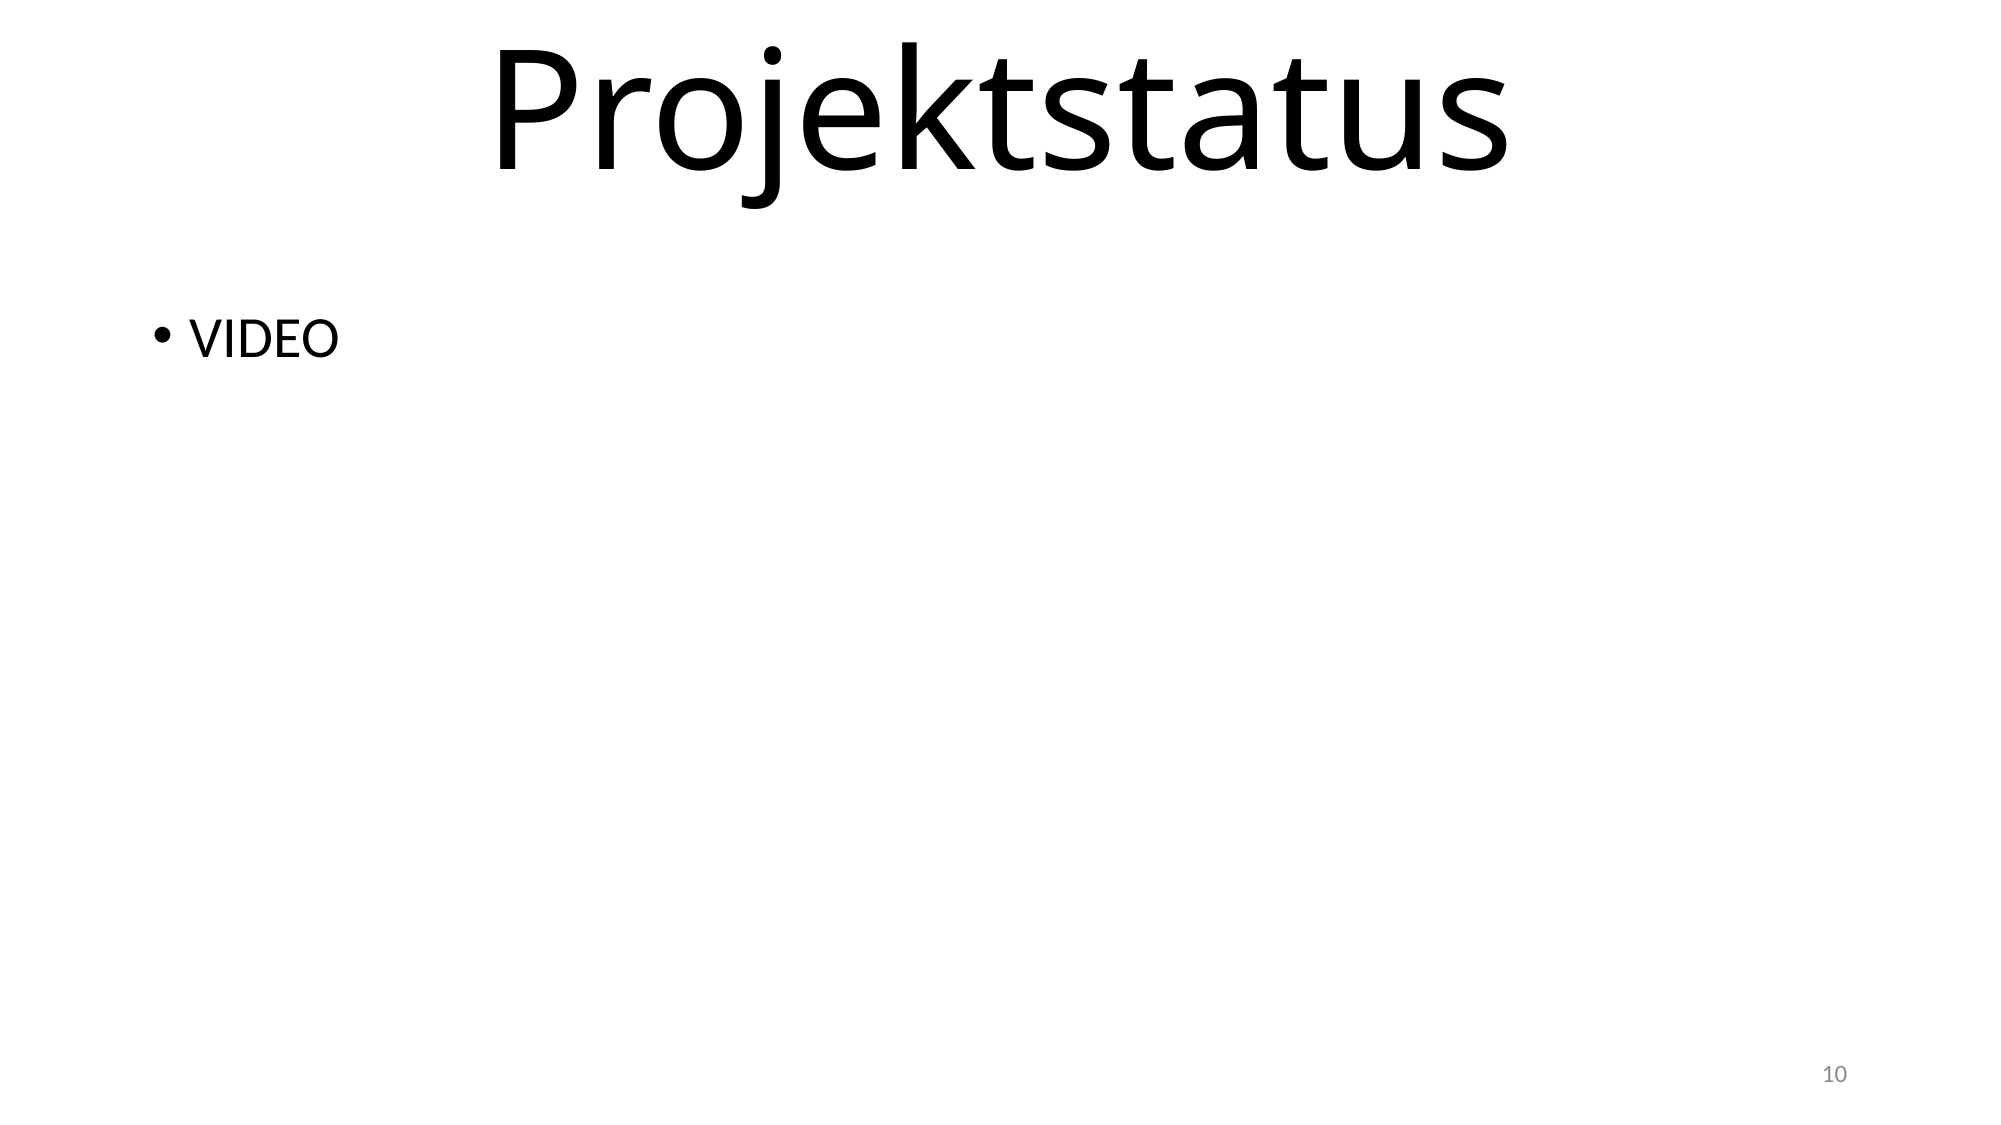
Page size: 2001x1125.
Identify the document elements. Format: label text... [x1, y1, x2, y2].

title Projektstatus [137, 6, 1863, 225]
slide_number 10 [1412, 1042, 1863, 1103]
list VIDEO [137, 299, 1863, 1014]
